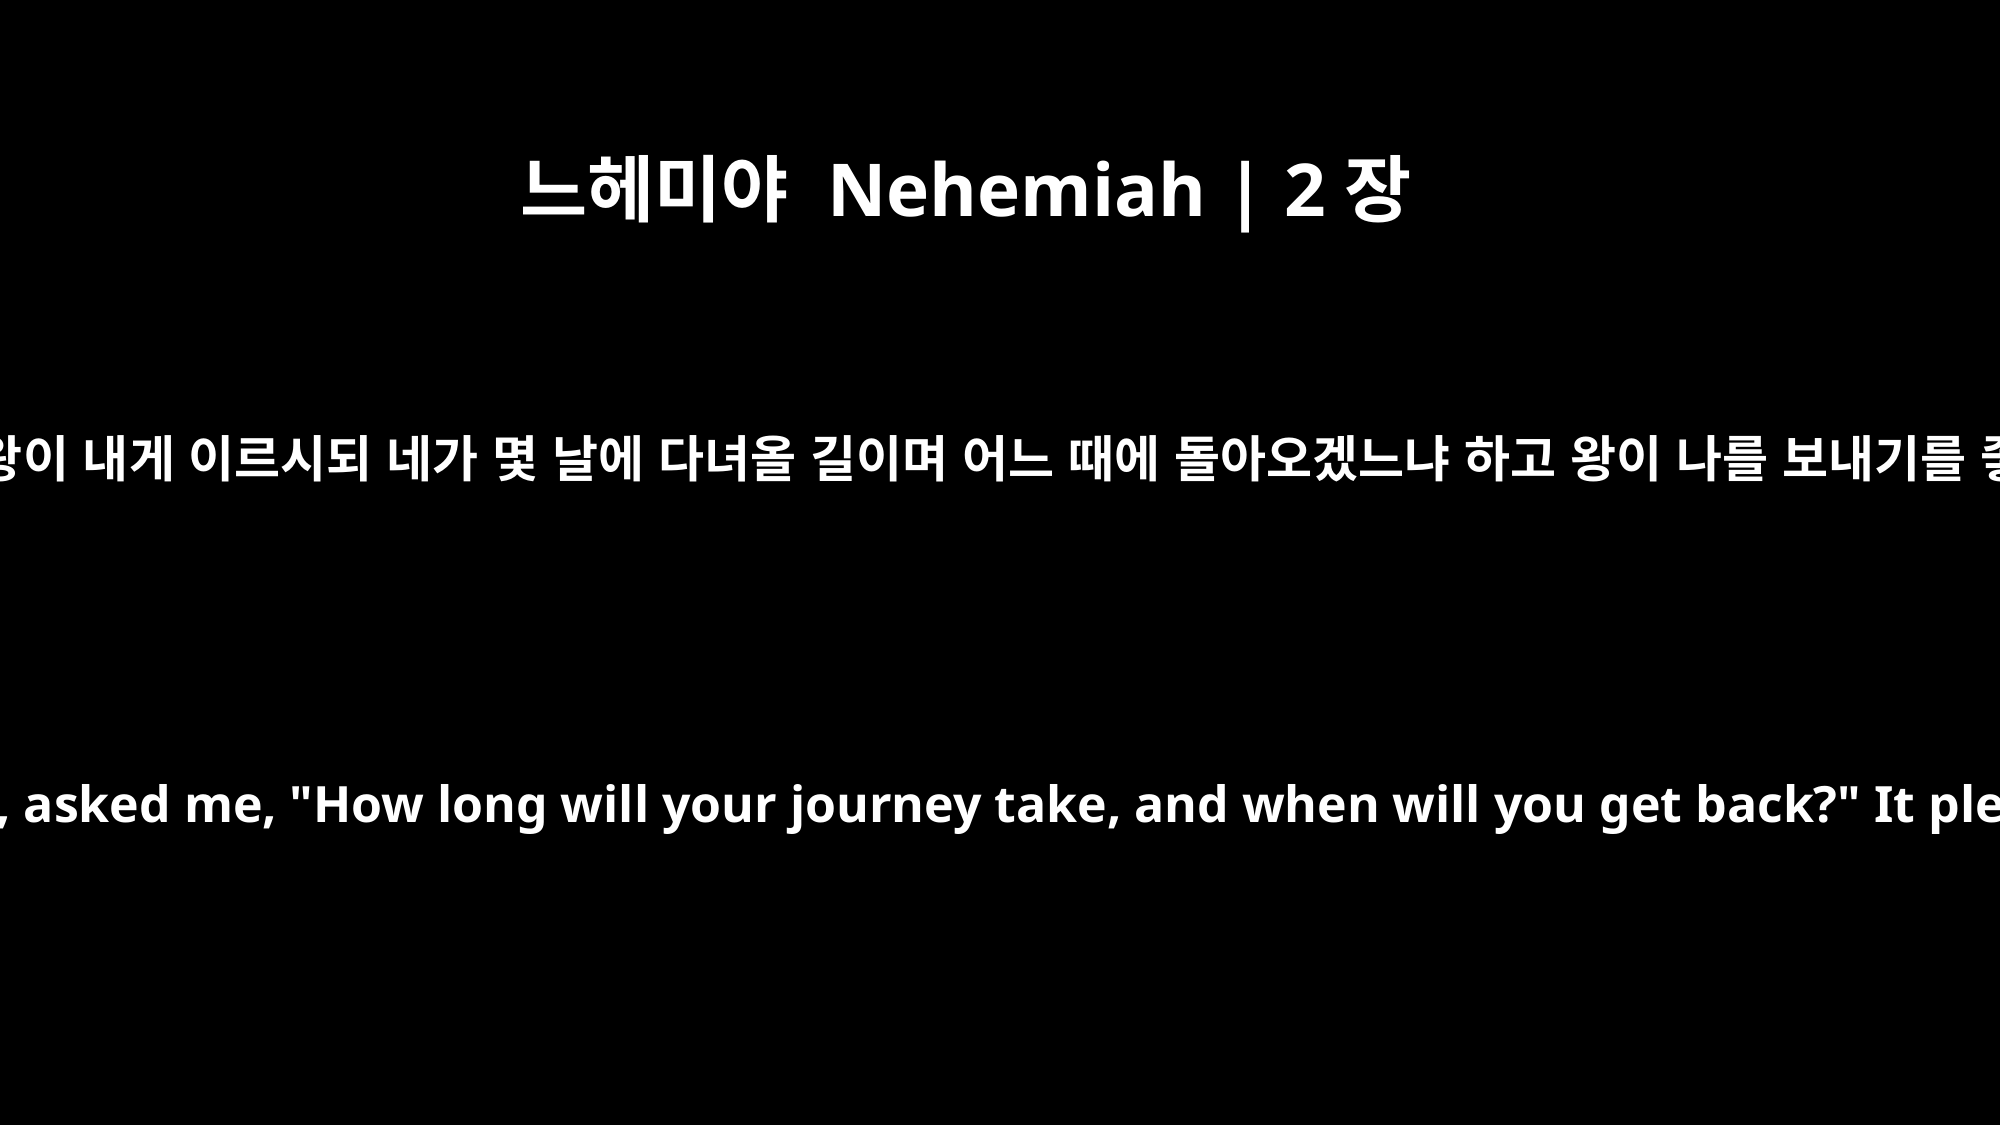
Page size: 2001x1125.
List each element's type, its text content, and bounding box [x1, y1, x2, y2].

text_box 6 그 때에 왕후도 왕 곁에 앉아 있었더라 왕이 내게 이르시되 네가 몇 날에 다녀올 길이며 어느 때에 돌아오겠느냐 하고 왕이 나를 보내기를 좋게 여기시기로 내가 기한을 정하고 [0, 359, 2000, 495]
text_box 느헤미야 Nehemiah | 2장 [505, 136, 1427, 239]
text_box Then the king, with the queen sitting beside him, asked me, "How long will your journey take, and when will you get back?" It pleased the king to send me; so I set a time. [0, 764, 2000, 840]
